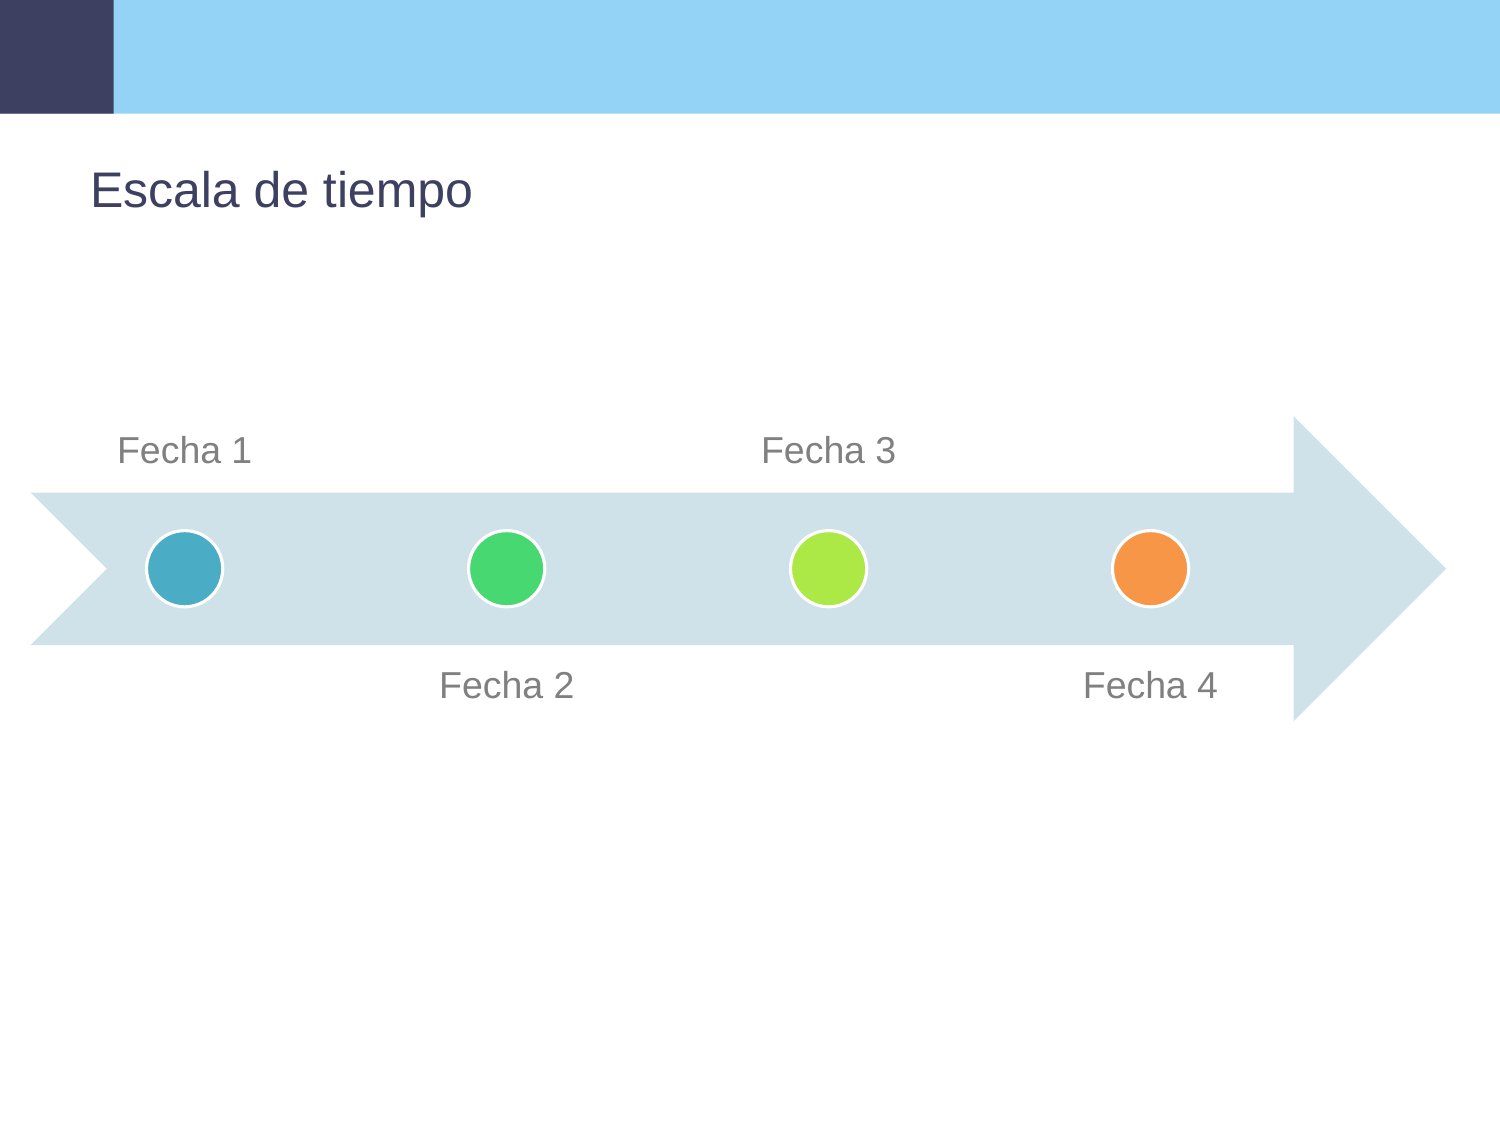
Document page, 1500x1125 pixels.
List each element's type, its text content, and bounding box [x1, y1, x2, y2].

text_box [115, 0, 1500, 115]
title Escala de tiempo [75, 149, 1425, 184]
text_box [30, 187, 1447, 951]
text_box [0, 0, 115, 115]
